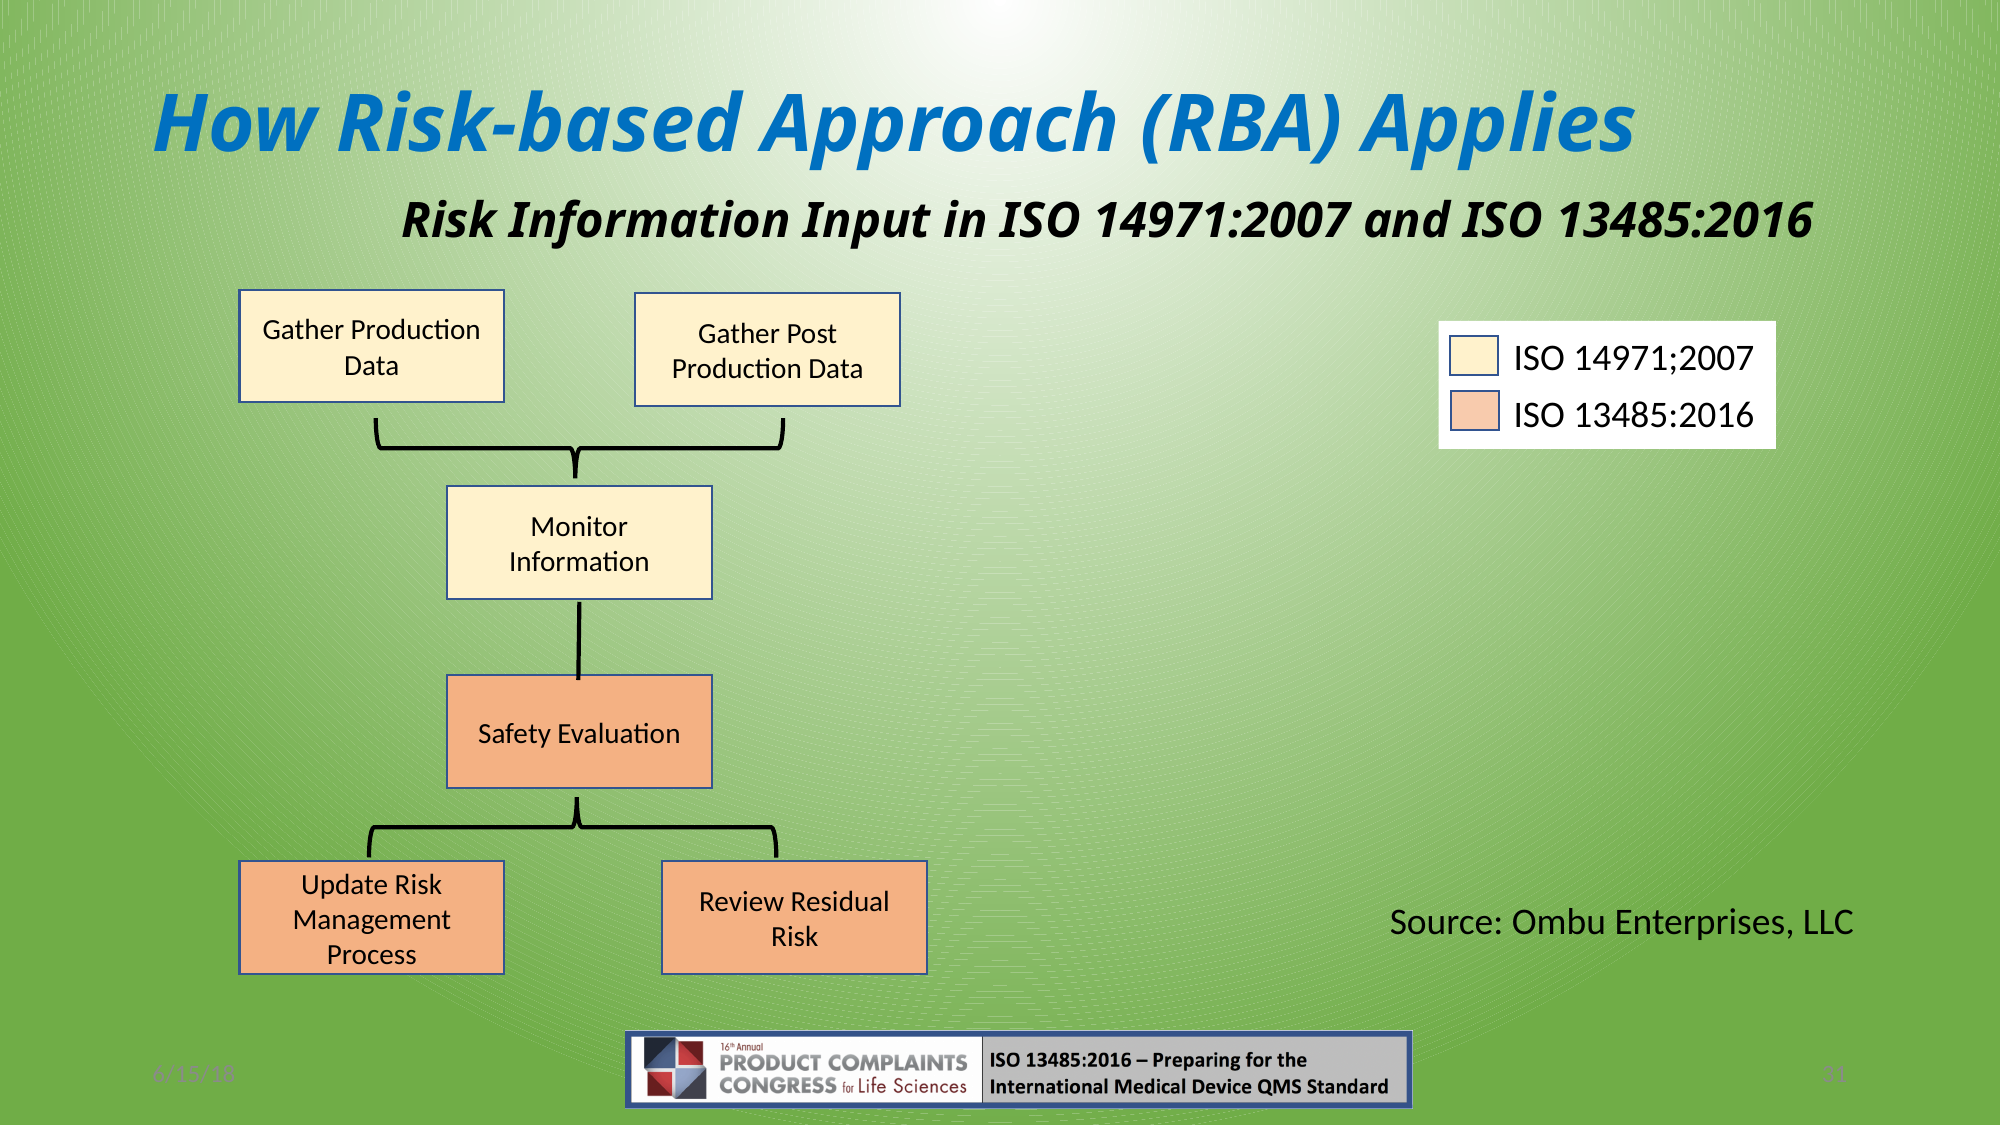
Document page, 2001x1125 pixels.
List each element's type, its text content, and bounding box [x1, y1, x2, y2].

text_box [368, 797, 777, 858]
text_box [375, 418, 784, 479]
slide_number 31 [1412, 1042, 1863, 1103]
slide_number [137, 1042, 588, 1103]
title How Risk-based Approach (RBA) Applies Risk Information Input in ISO 14971:2007 and ISO 13485:2016 [137, 59, 1863, 278]
text_box Source: Ombu Enterprises, LLC [1374, 889, 1957, 950]
text_box Monitor Information [446, 485, 713, 600]
text_box [1449, 335, 1498, 376]
text_box Safety Evaluation [446, 674, 713, 789]
text_box Gather Production Data [238, 289, 505, 403]
text_box ISO 14971;2007 ISO 13485:2016 [1498, 325, 1776, 443]
picture [625, 1030, 1413, 1109]
text_box [1450, 390, 1498, 431]
text_box Review Residual Risk [661, 860, 928, 975]
text_box Gather Post Production Data [634, 292, 901, 407]
text_box [1438, 320, 1776, 449]
text_box Update Risk Management Process [238, 860, 505, 975]
footer [662, 1042, 1338, 1103]
